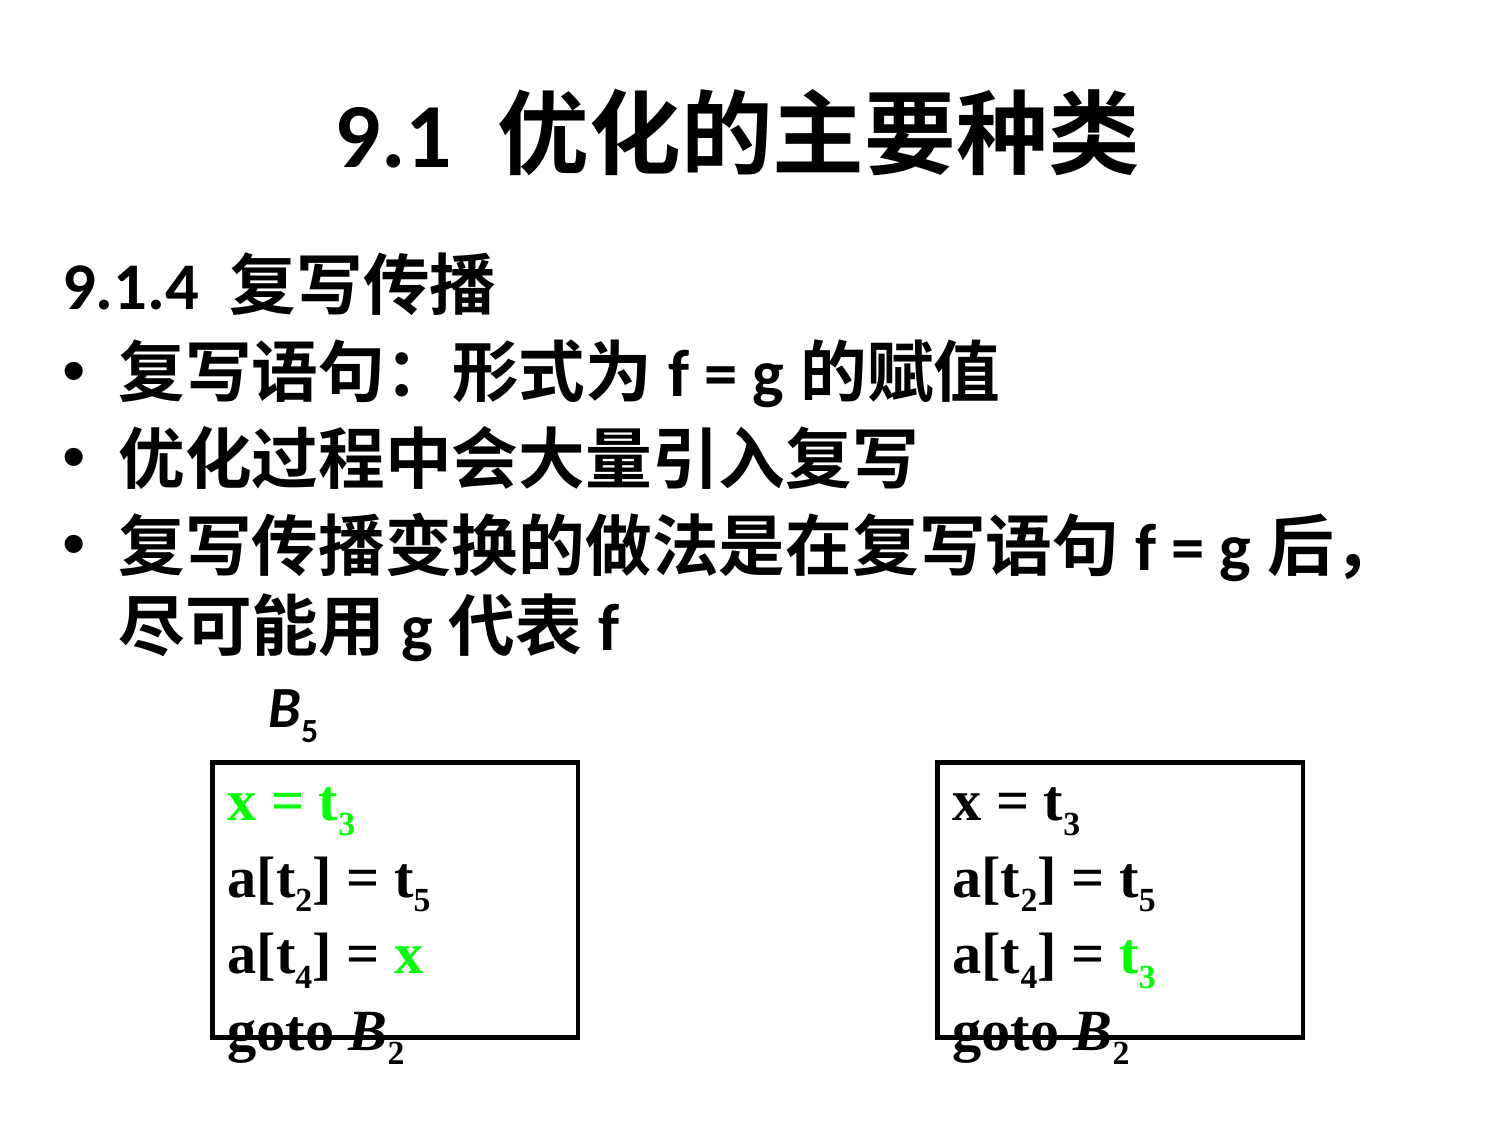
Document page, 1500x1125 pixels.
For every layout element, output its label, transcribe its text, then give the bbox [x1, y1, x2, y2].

list 9.1.4 复写传播 复写语句：形式为f = g的赋值 优化过程中会大量引入复写 复写传播变换的做法是在复写语句f = g后，尽可能用g代表f B5 [47, 235, 1452, 1063]
text_box x = t3 a[t2] = t5 a[t4] = x goto B2 [212, 762, 578, 1038]
title 9.1 优化的主要种类 [62, 37, 1413, 225]
text_box x = t3 a[t2] = t5 a[t4] = t3 goto B2 [937, 762, 1303, 1038]
